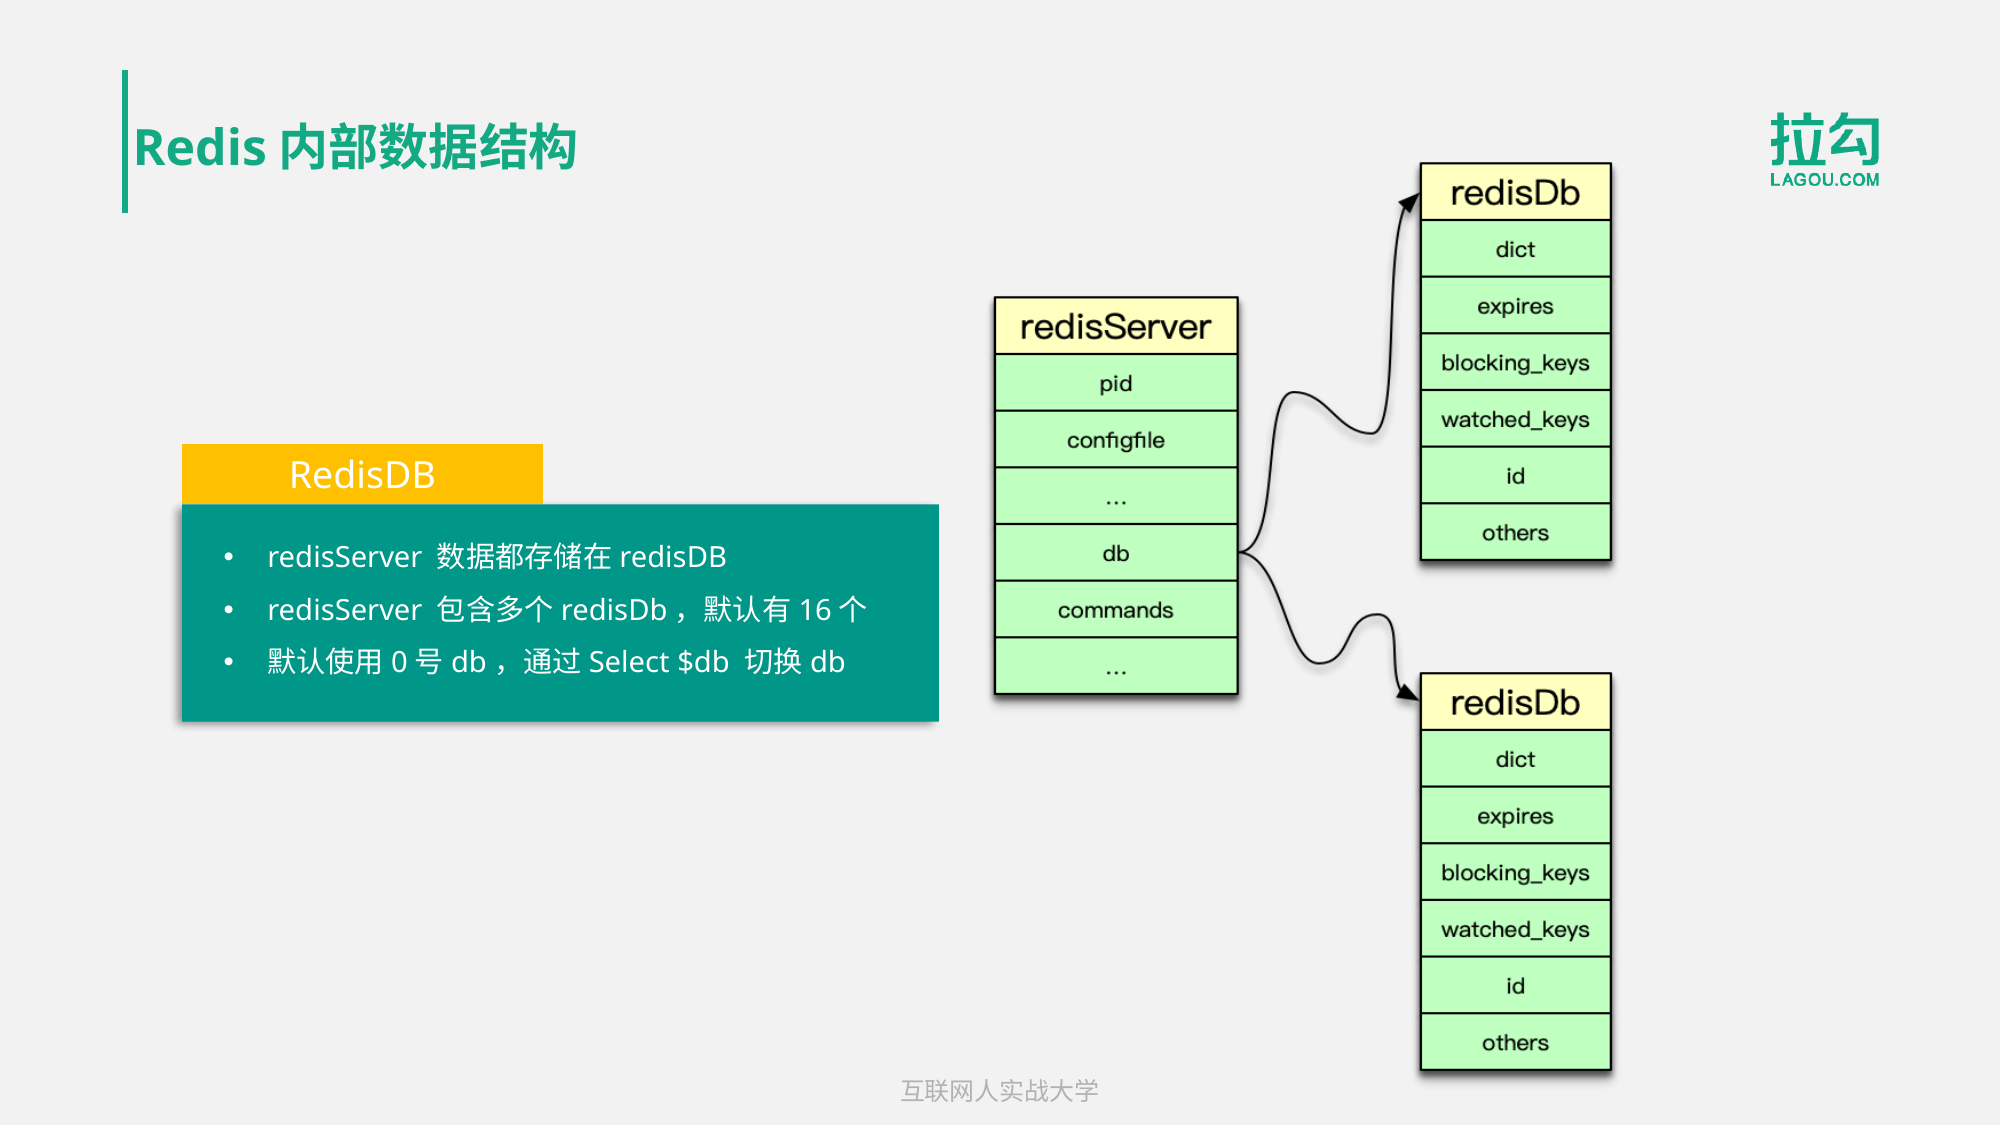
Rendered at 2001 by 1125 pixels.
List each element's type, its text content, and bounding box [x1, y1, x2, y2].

picture [987, 159, 1620, 1083]
picture [1851, 112, 1879, 186]
text_box [182, 504, 939, 534]
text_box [181, 442, 544, 505]
list redisServer 数据都存储在redisDB redisServer 包含多个redisDb，默认有16个 默认使用0号db，通过Select $db 切换db [140, 534, 981, 776]
title Redis内部数据结构 [124, 39, 1851, 259]
